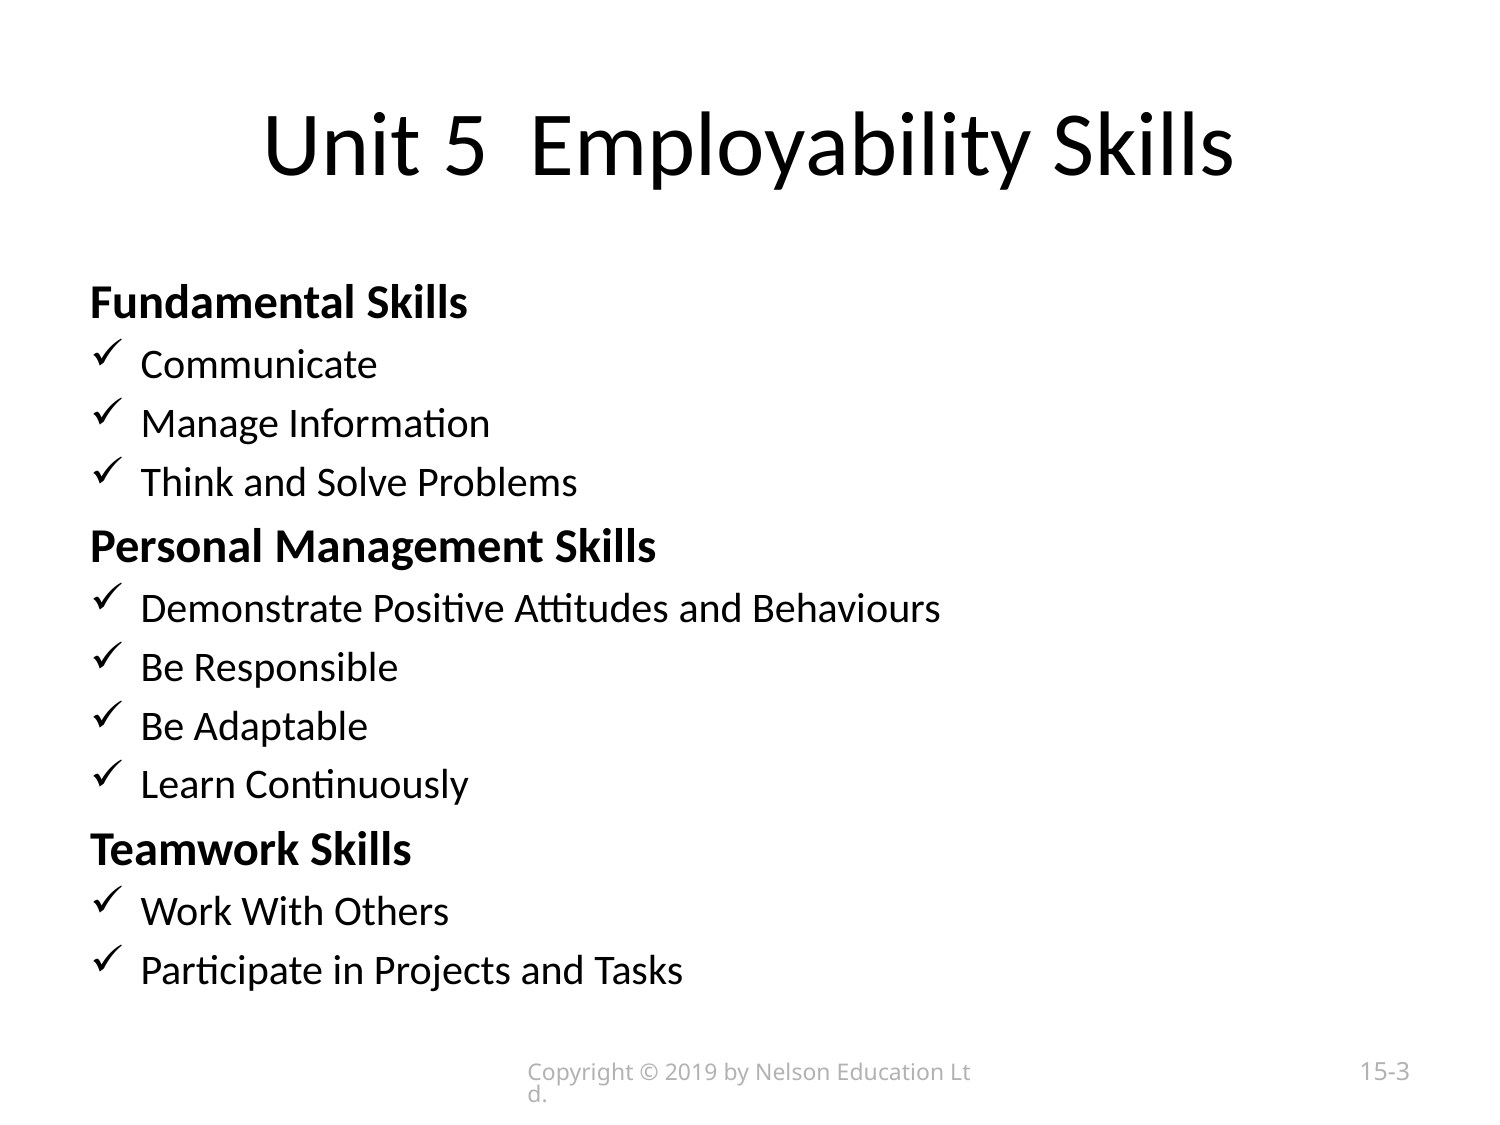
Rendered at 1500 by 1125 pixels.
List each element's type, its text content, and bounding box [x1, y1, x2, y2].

footer Copyright © 2019 by Nelson Education Ltd. [512, 1042, 988, 1103]
slide_number 15-3 [1074, 1042, 1425, 1103]
list Fundamental Skills Communicate Manage Information Think and Solve Problems Personal Management Skills Demonstrate Positive Attitudes and Behaviours Be Responsible Be Adaptable Learn Continuously Teamwork Skills Work With Others Participate in Projects and Tasks [75, 262, 1425, 1005]
title Unit 5 Employability Skills [75, 45, 1425, 233]
